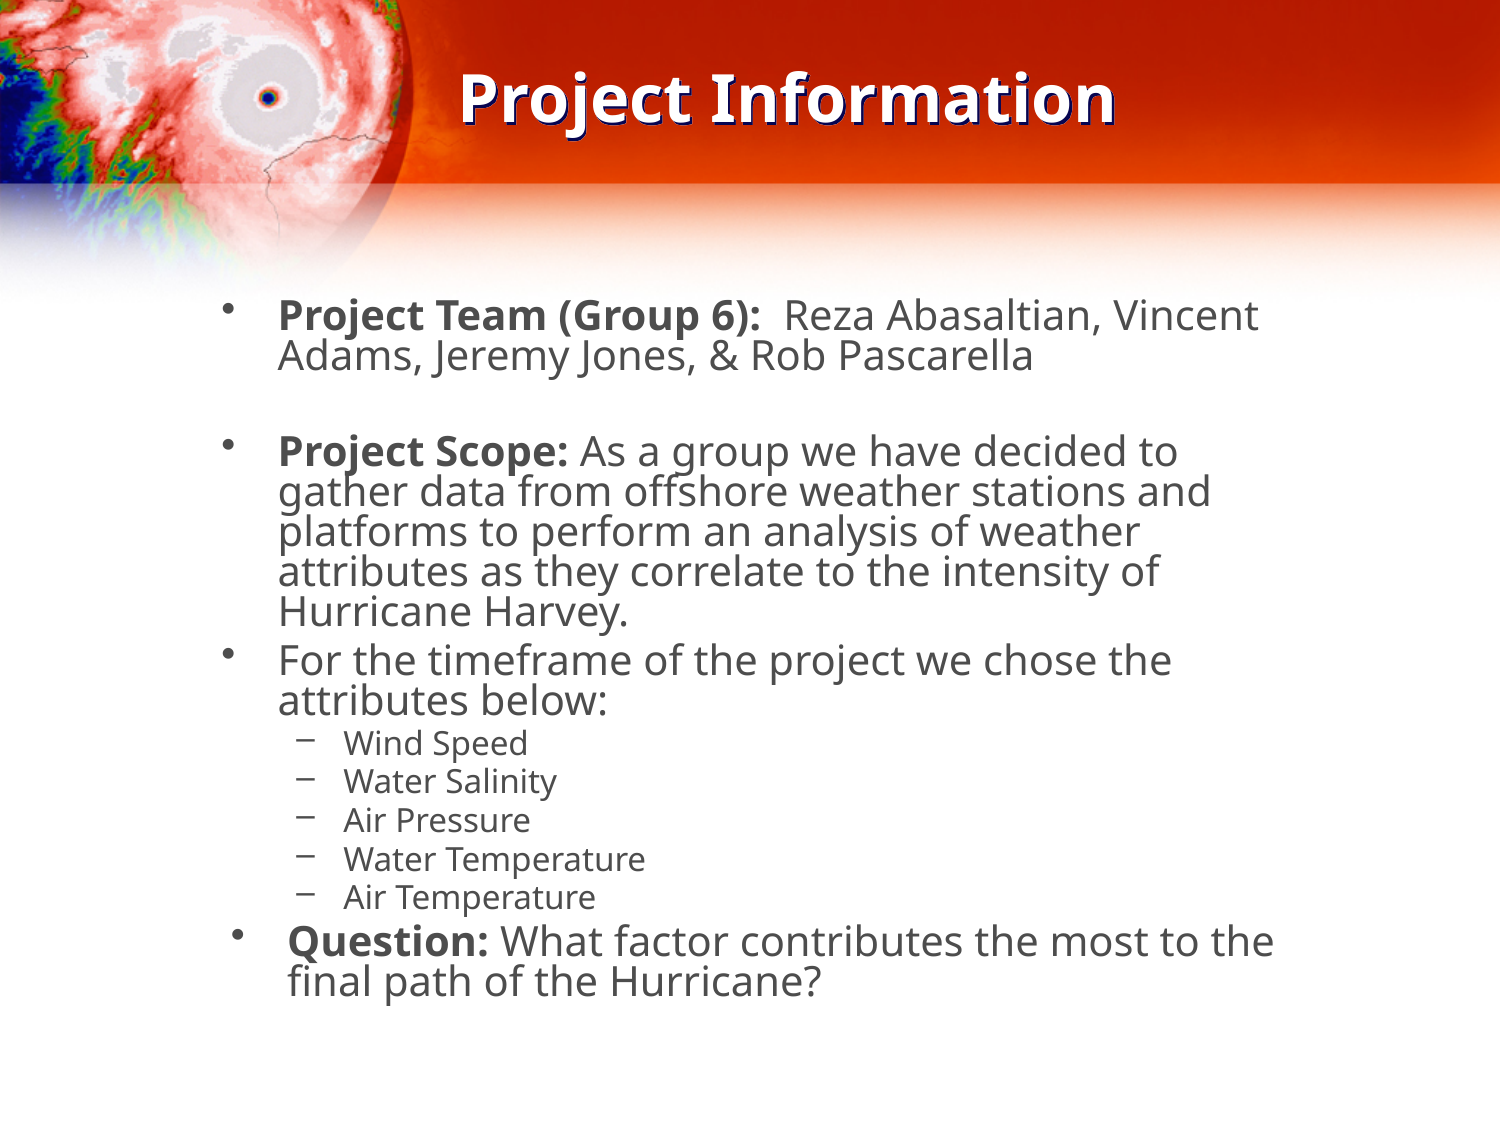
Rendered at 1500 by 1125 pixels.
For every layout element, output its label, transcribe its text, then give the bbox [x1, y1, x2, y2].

title Project Information [442, 42, 1400, 150]
list Project Team (Group 6): Reza Abasaltian, Vincent Adams, Jeremy Jones, & Rob Pascarella Project Scope: As a group we have decided to gather data from offshore weather stations and platforms to perform an analysis of weather attributes as they correlate to the intensity of Hurricane Harvey. For the timeframe of the project we chose the attributes below: Wind Speed Water Salinity Air Pressure Water Temperature Air Temperature Question: What factor contributes the most to the final path of the Hurricane? [206, 290, 1317, 1024]
picture [0, 0, 1500, 1125]
